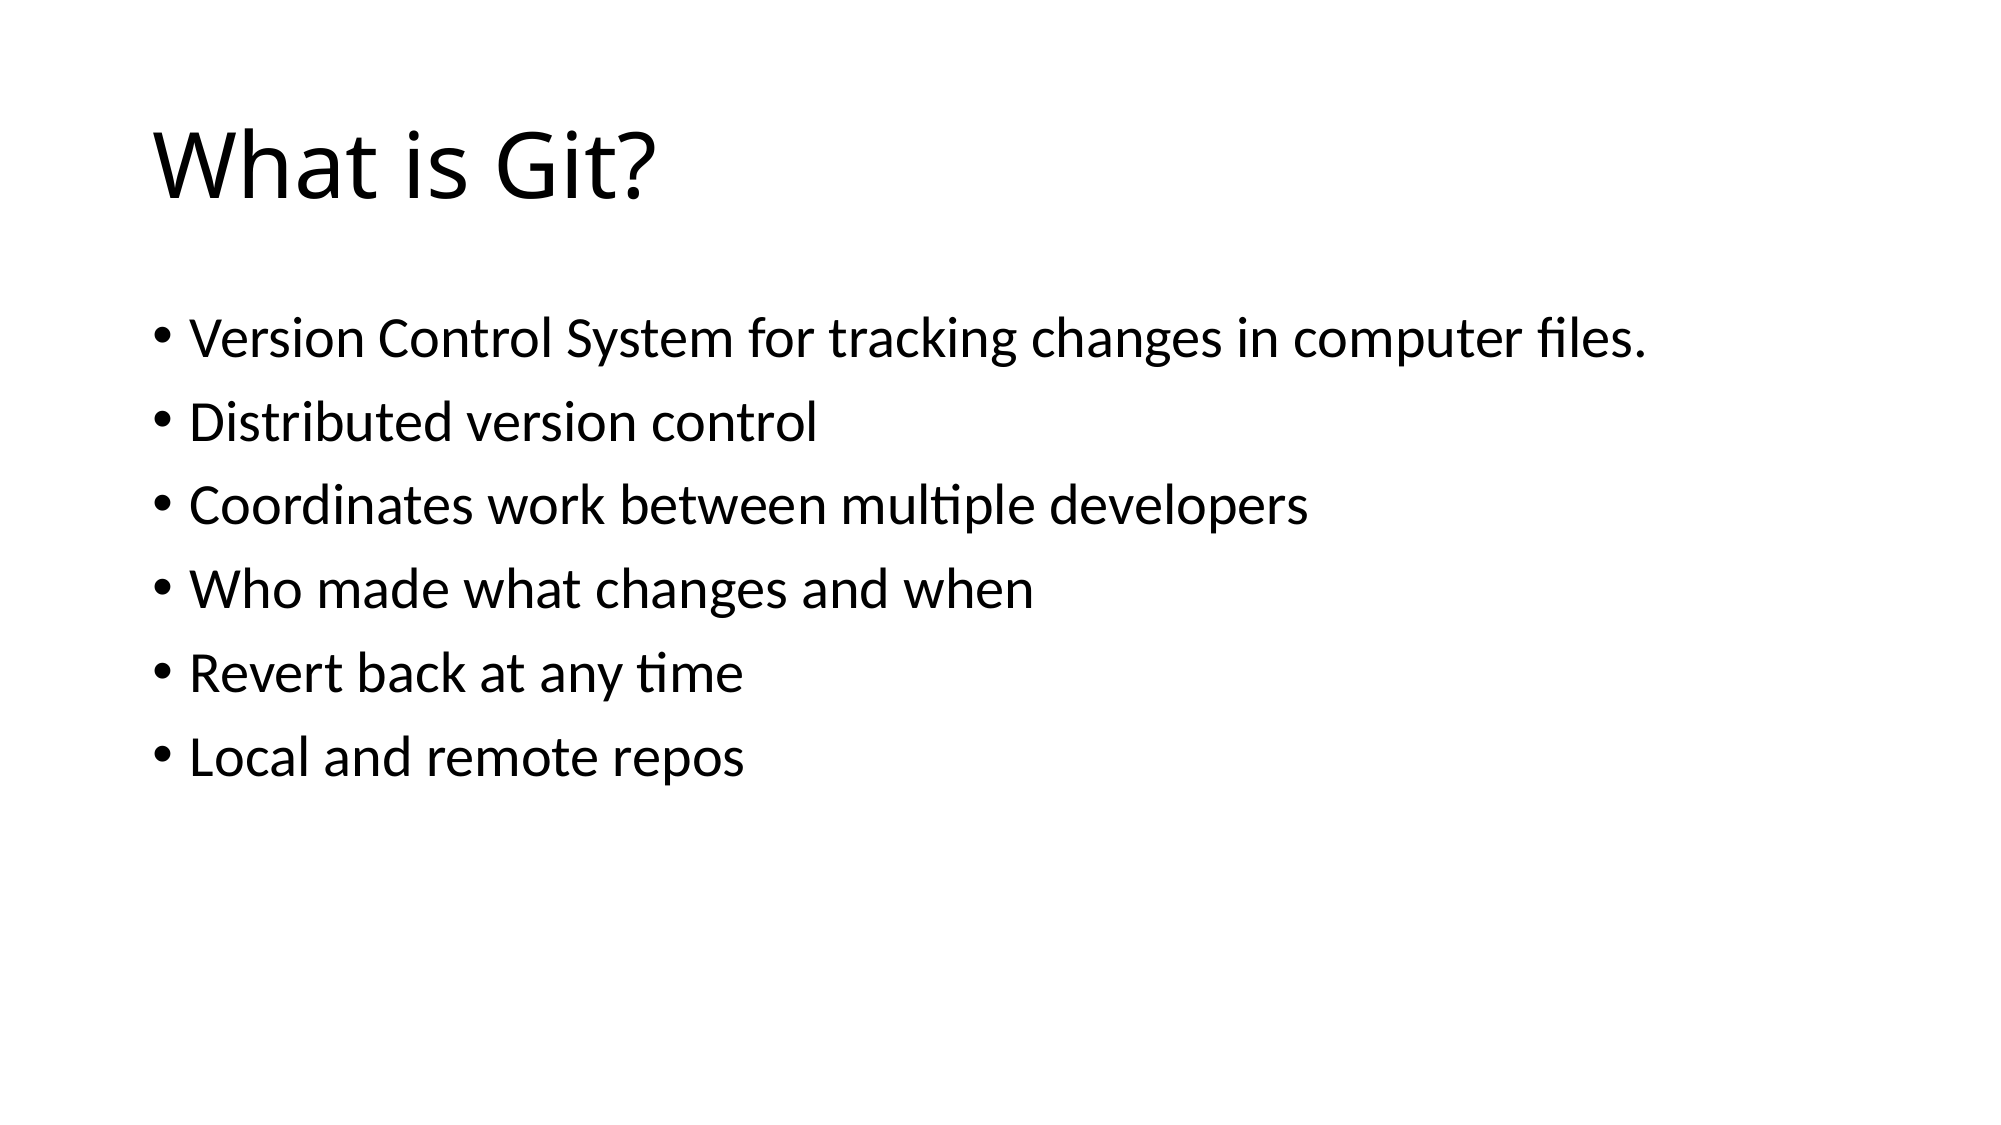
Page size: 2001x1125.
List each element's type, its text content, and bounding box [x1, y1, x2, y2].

title What is Git? [137, 59, 1863, 278]
list Version Control System for tracking changes in computer files. Distributed version control Coordinates work between multiple developers Who made what changes and when Revert back at any time Local and remote repos [137, 299, 1863, 1014]
